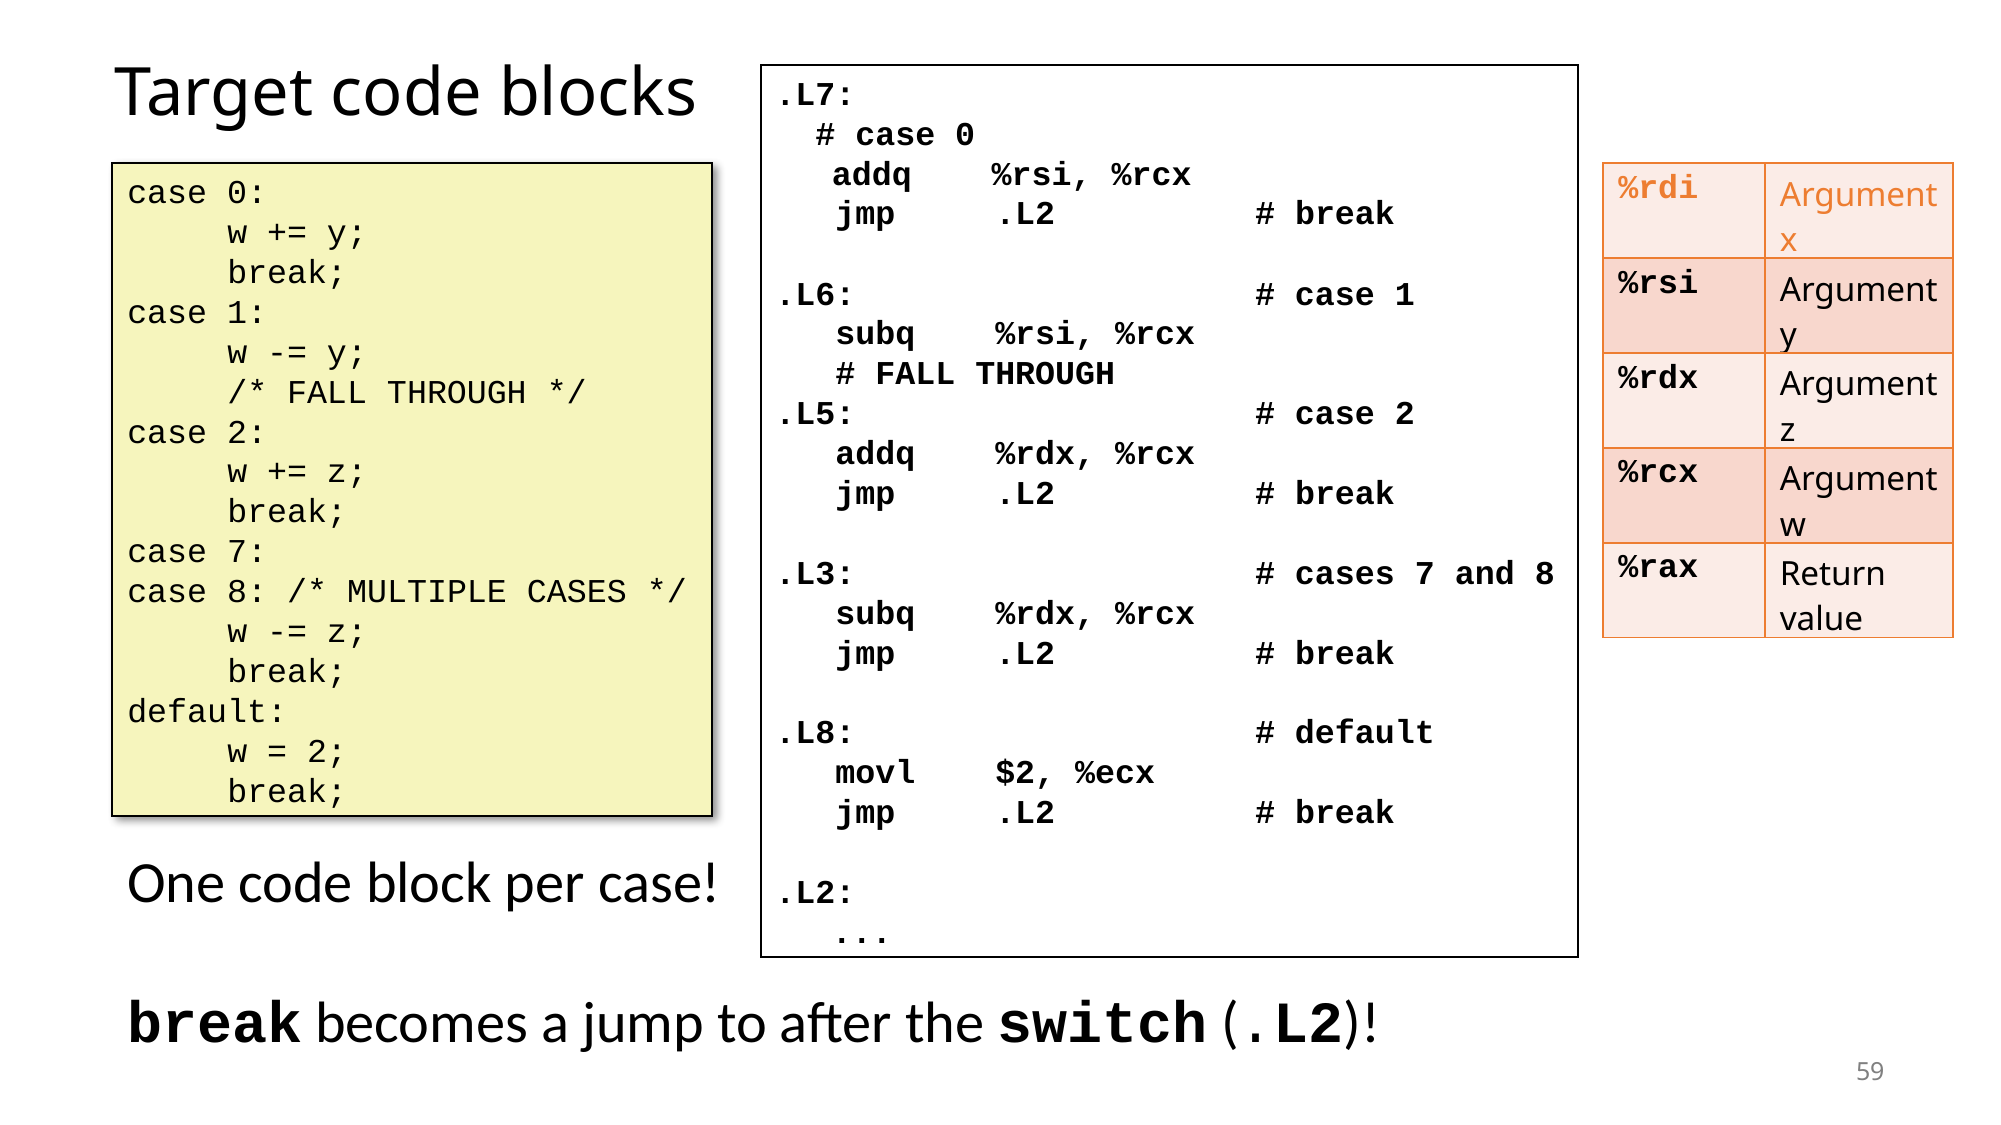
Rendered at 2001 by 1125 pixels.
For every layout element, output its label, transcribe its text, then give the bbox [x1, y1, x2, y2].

table_cell Argument z [1766, 354, 1952, 447]
table_cell Argument w [1766, 449, 1952, 542]
table_cell %rcx [1604, 449, 1764, 542]
table_cell %rsi [1604, 259, 1764, 352]
table_cell Return value [1766, 544, 1952, 637]
text_box .L7: # case 0 addq %rsi, %rcx jmp .L2 # break .L6: # case 1 subq %rsi, %rcx # FALL THROUGH .L5: # case 2 addq %rdx, %rcx jmp .L2 # break .L3: # cases 7 and 8 subq %rdx, %rcx jmp .L2 # break .L8: # default movl $2, %ecx jmp .L2 # break .L2: ... [760, 64, 1579, 837]
table_cell %rax [1604, 544, 1764, 637]
slide_number 59 [1749, 1042, 1900, 1103]
text_box case 0: w += y; break; case 1: w -= y; /* FALL THROUGH */ case 2: w += z; break; case 7: case 8: /* MULTIPLE CASES */ w -= z; break; default: w = 2; break; [112, 162, 713, 817]
text_box One code block per case! break becomes a jump to after the switch (.L2)! [112, 837, 1588, 1062]
table_header %rdi [1604, 164, 1764, 257]
table_header Argument x [1766, 164, 1952, 257]
title Target code blocks [99, 37, 1900, 150]
table_cell Argument y [1766, 259, 1952, 352]
table_cell %rdx [1604, 354, 1764, 447]
